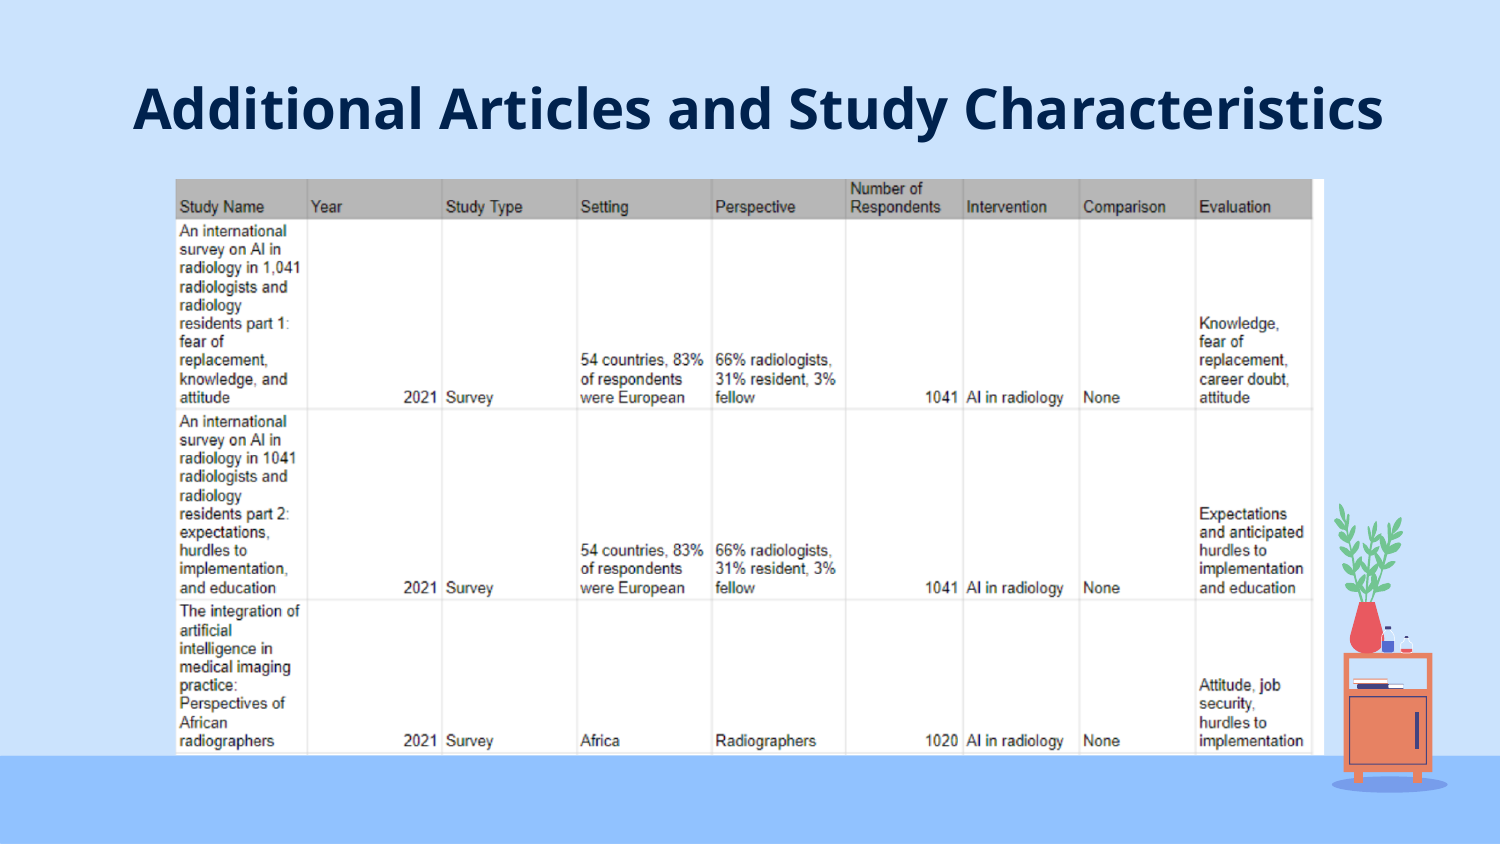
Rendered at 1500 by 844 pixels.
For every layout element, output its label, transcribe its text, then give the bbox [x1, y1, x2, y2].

title Additional Articles and Study Characteristics [118, 72, 1471, 167]
picture [175, 178, 1325, 755]
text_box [1333, 503, 1433, 784]
text_box [1434, 779, 1448, 790]
